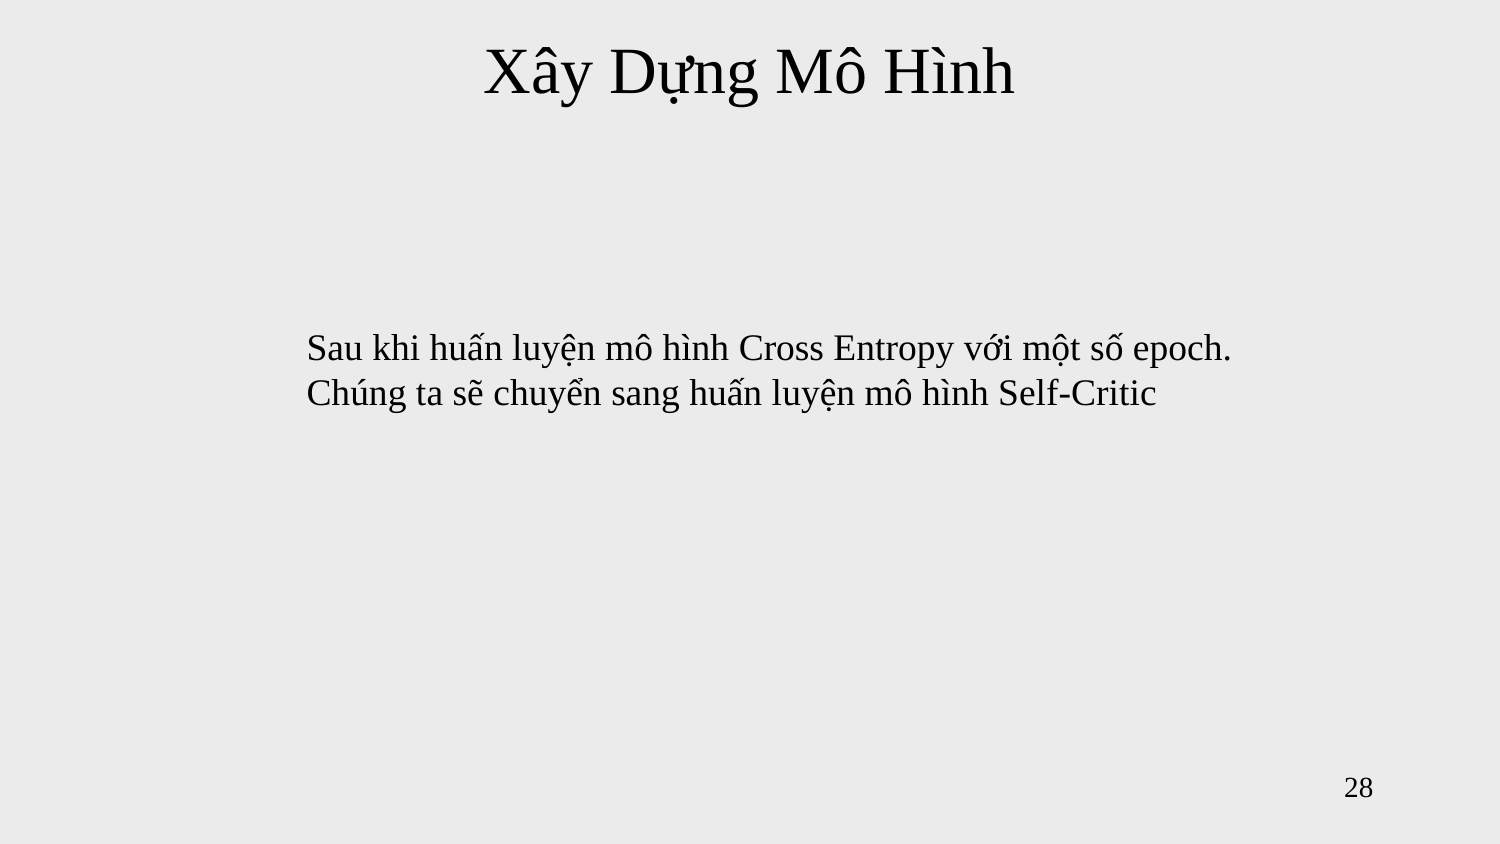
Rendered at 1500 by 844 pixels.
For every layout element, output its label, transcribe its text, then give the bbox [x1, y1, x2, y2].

text_box Sau khi huấn luyện mô hình Cross Entropy với một số epoch. Chúng ta sẽ chuyển sang huấn luyện mô hình Self-Critic [291, 315, 1248, 421]
list Xây Dựng Mô Hình [0, 20, 1500, 115]
text_box 28 [1258, 762, 1389, 808]
